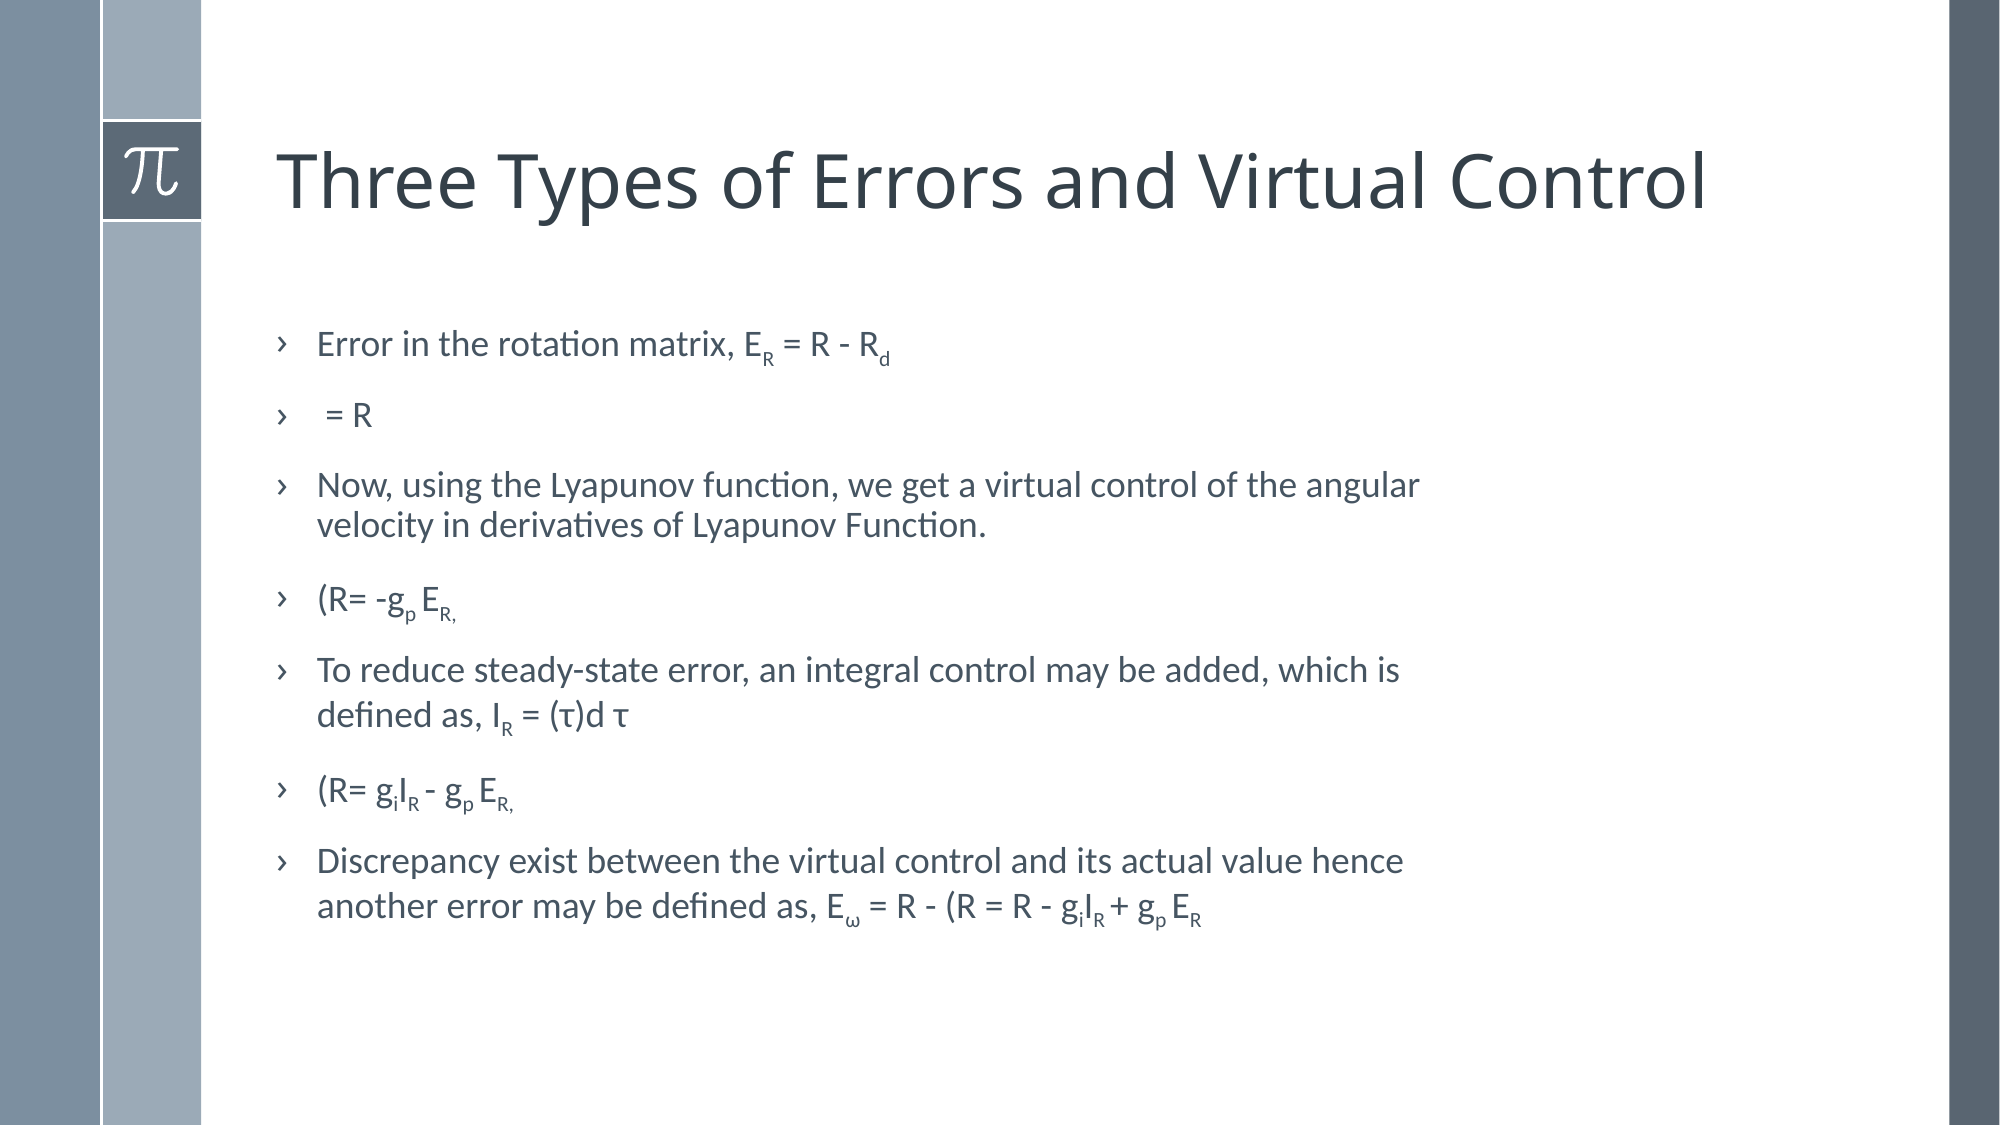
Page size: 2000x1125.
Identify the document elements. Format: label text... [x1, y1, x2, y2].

title Three Types of Errors and Virtual Control [261, 29, 1867, 233]
